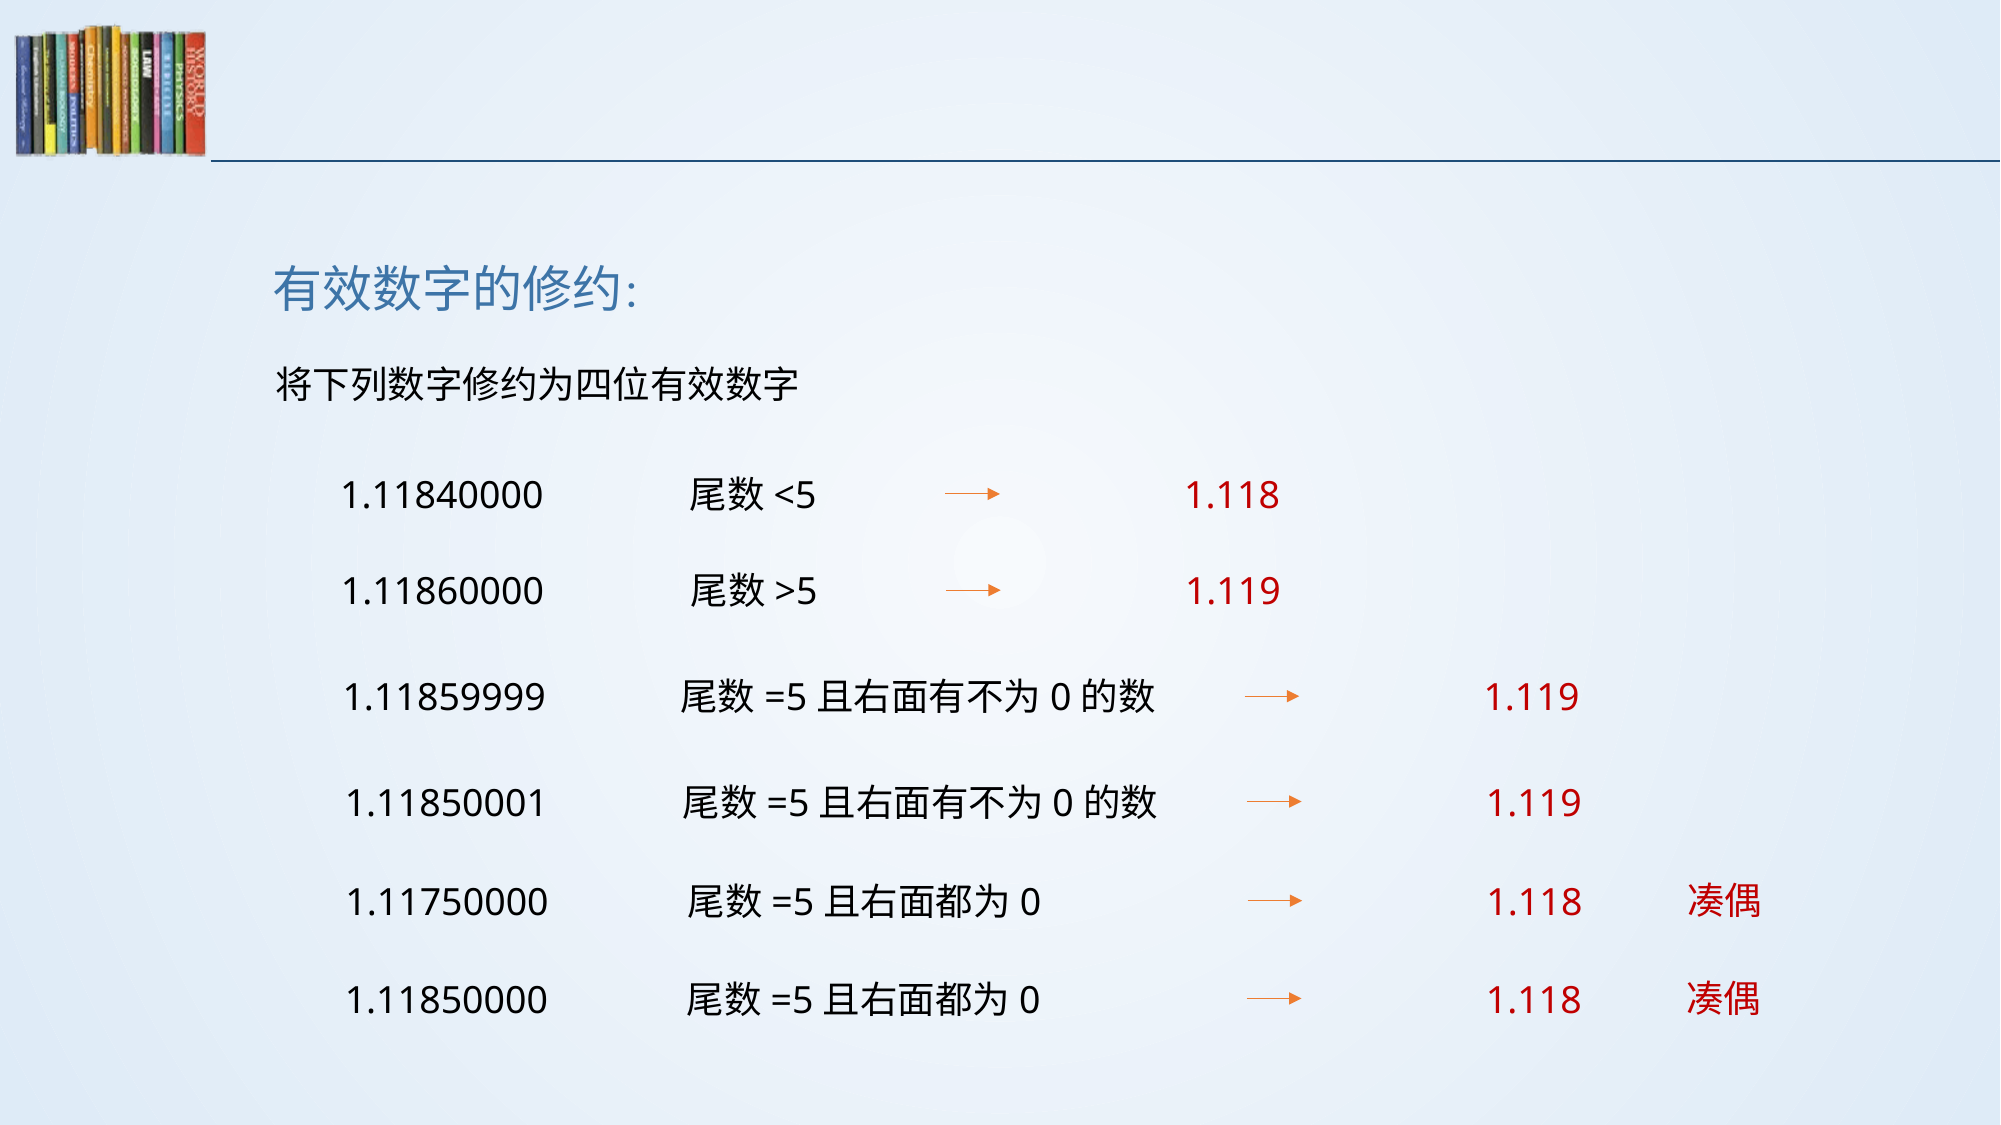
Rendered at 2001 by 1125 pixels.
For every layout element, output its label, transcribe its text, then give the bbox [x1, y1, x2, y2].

text_box 1.11850001 [329, 771, 564, 831]
text_box 凑偶 [1672, 869, 1778, 930]
text_box 尾数=5且右面都为0 [672, 870, 1057, 931]
text_box 1.11850000 [329, 968, 564, 1028]
text_box 尾数=5且右面都为0 [671, 968, 1056, 1028]
picture [6, 0, 217, 190]
text_box 1.119 [1468, 665, 1595, 726]
text_box 1.118 [1471, 968, 1597, 1028]
text_box 1.119 [1471, 771, 1597, 831]
text_box 1.11750000 [330, 870, 564, 931]
text_box 1.119 [1170, 559, 1296, 620]
text_box 将下列数字修约为四位有效数字 [260, 353, 816, 414]
text_box 有效数字的修约： [258, 249, 676, 325]
text_box 凑偶 [1671, 967, 1777, 1028]
text_box 尾数>5 [675, 559, 833, 620]
text_box 1.118 [1169, 463, 1296, 524]
text_box 1.11840000 [325, 463, 559, 524]
text_box 1.118 [1471, 870, 1598, 931]
text_box 尾数<5 [675, 463, 832, 524]
text_box 1.11859999 [327, 665, 561, 726]
text_box 尾数=5且右面有不为0的数 [665, 665, 1171, 726]
text_box 尾数=5且右面有不为0的数 [667, 771, 1173, 831]
text_box 1.11860000 [326, 559, 560, 620]
